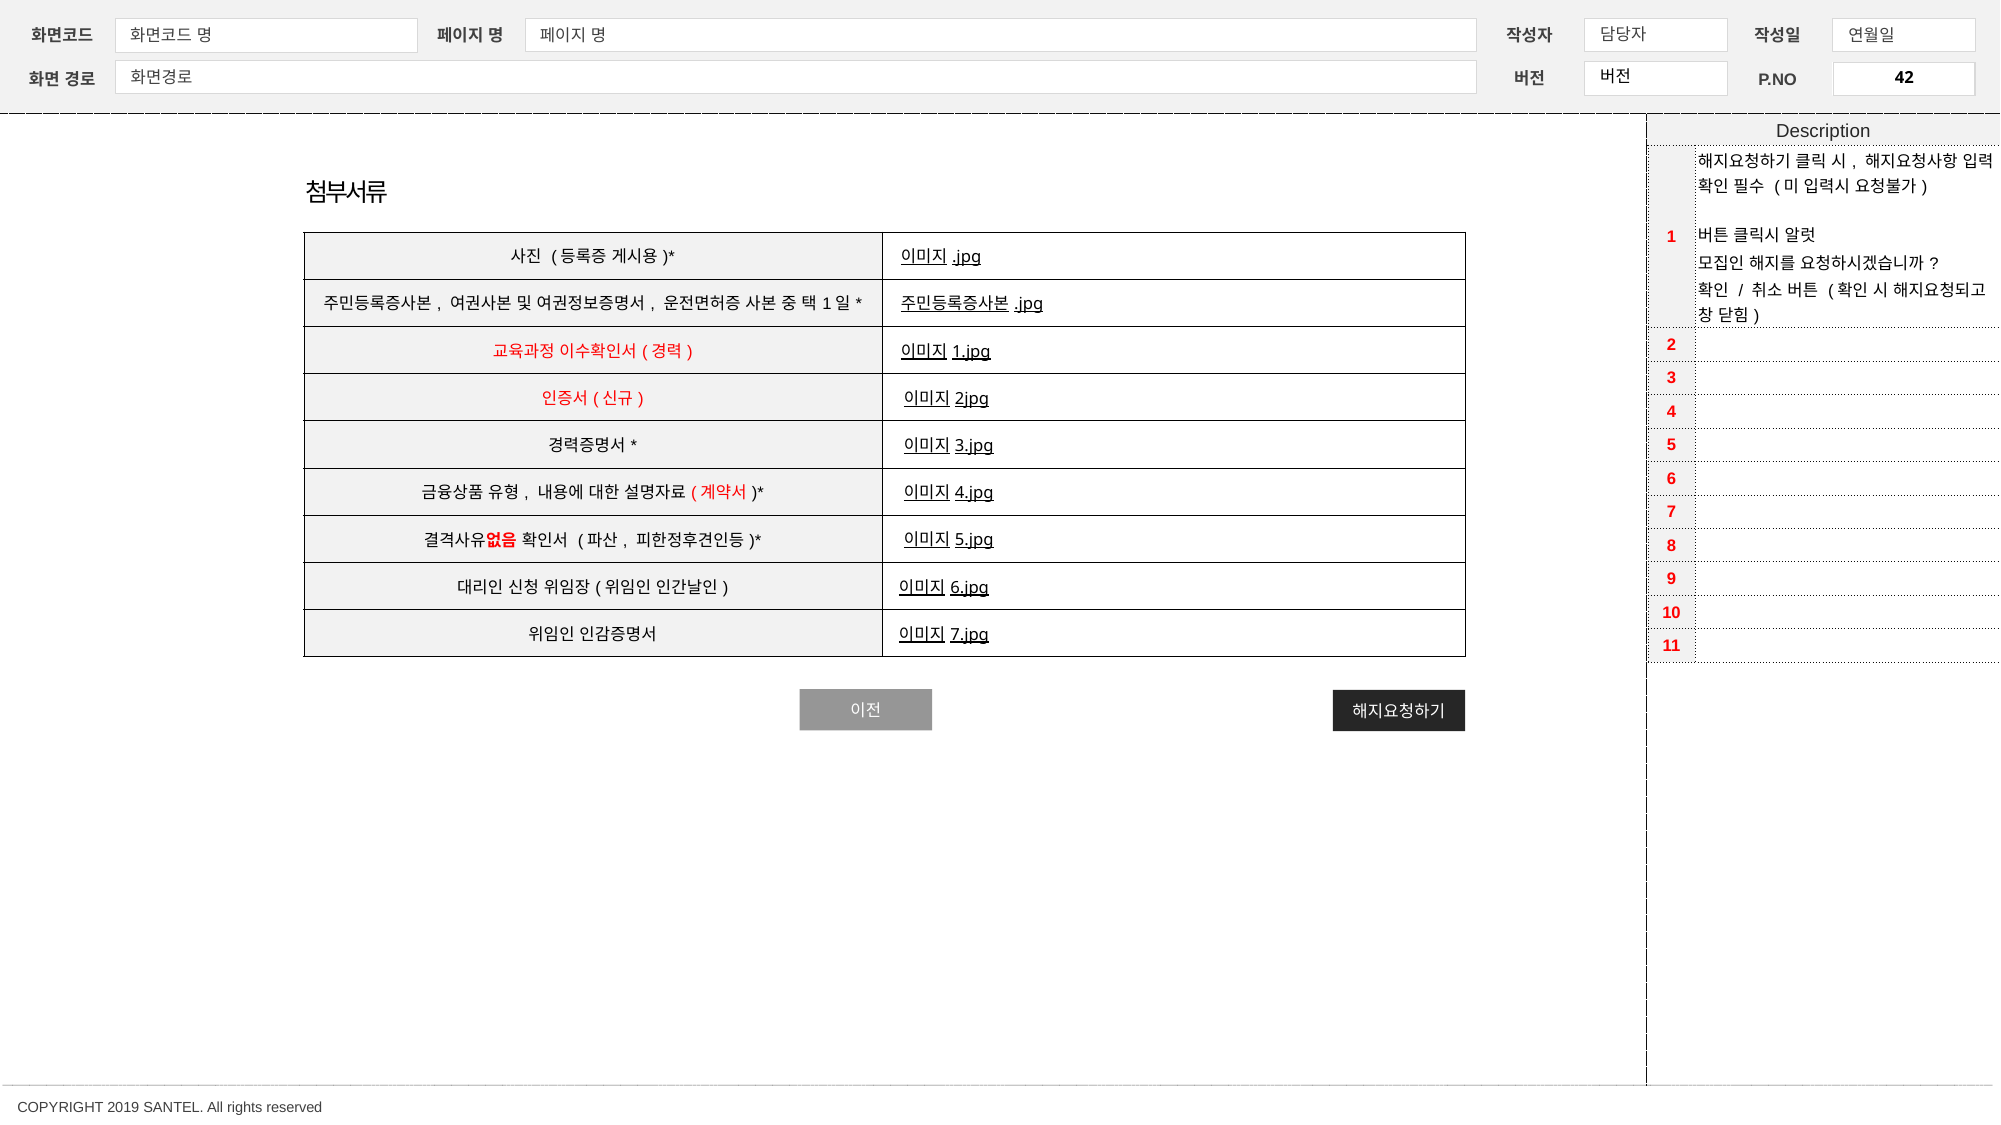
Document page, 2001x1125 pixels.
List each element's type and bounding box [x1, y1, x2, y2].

table_cell [883, 516, 1465, 562]
table_header [305, 233, 882, 279]
table_cell [305, 469, 882, 515]
text_box [290, 169, 657, 214]
table_cell [883, 280, 1465, 326]
text_box [1331, 688, 1467, 733]
table_header [1648, 145, 2000, 328]
table_cell [883, 469, 1465, 515]
table_cell [305, 421, 882, 468]
table_cell [883, 327, 1465, 373]
table_cell [883, 610, 1465, 656]
text_box [798, 687, 934, 732]
table_cell [883, 421, 1465, 468]
table_cell [305, 563, 882, 609]
table_cell [305, 327, 882, 373]
table_header [883, 233, 1465, 279]
table_cell [883, 563, 1465, 609]
table_cell [305, 374, 882, 420]
table_cell [305, 516, 882, 562]
table_cell [1648, 328, 2000, 662]
table_cell [883, 374, 1465, 420]
table_cell [305, 280, 882, 326]
table_cell [305, 610, 882, 656]
